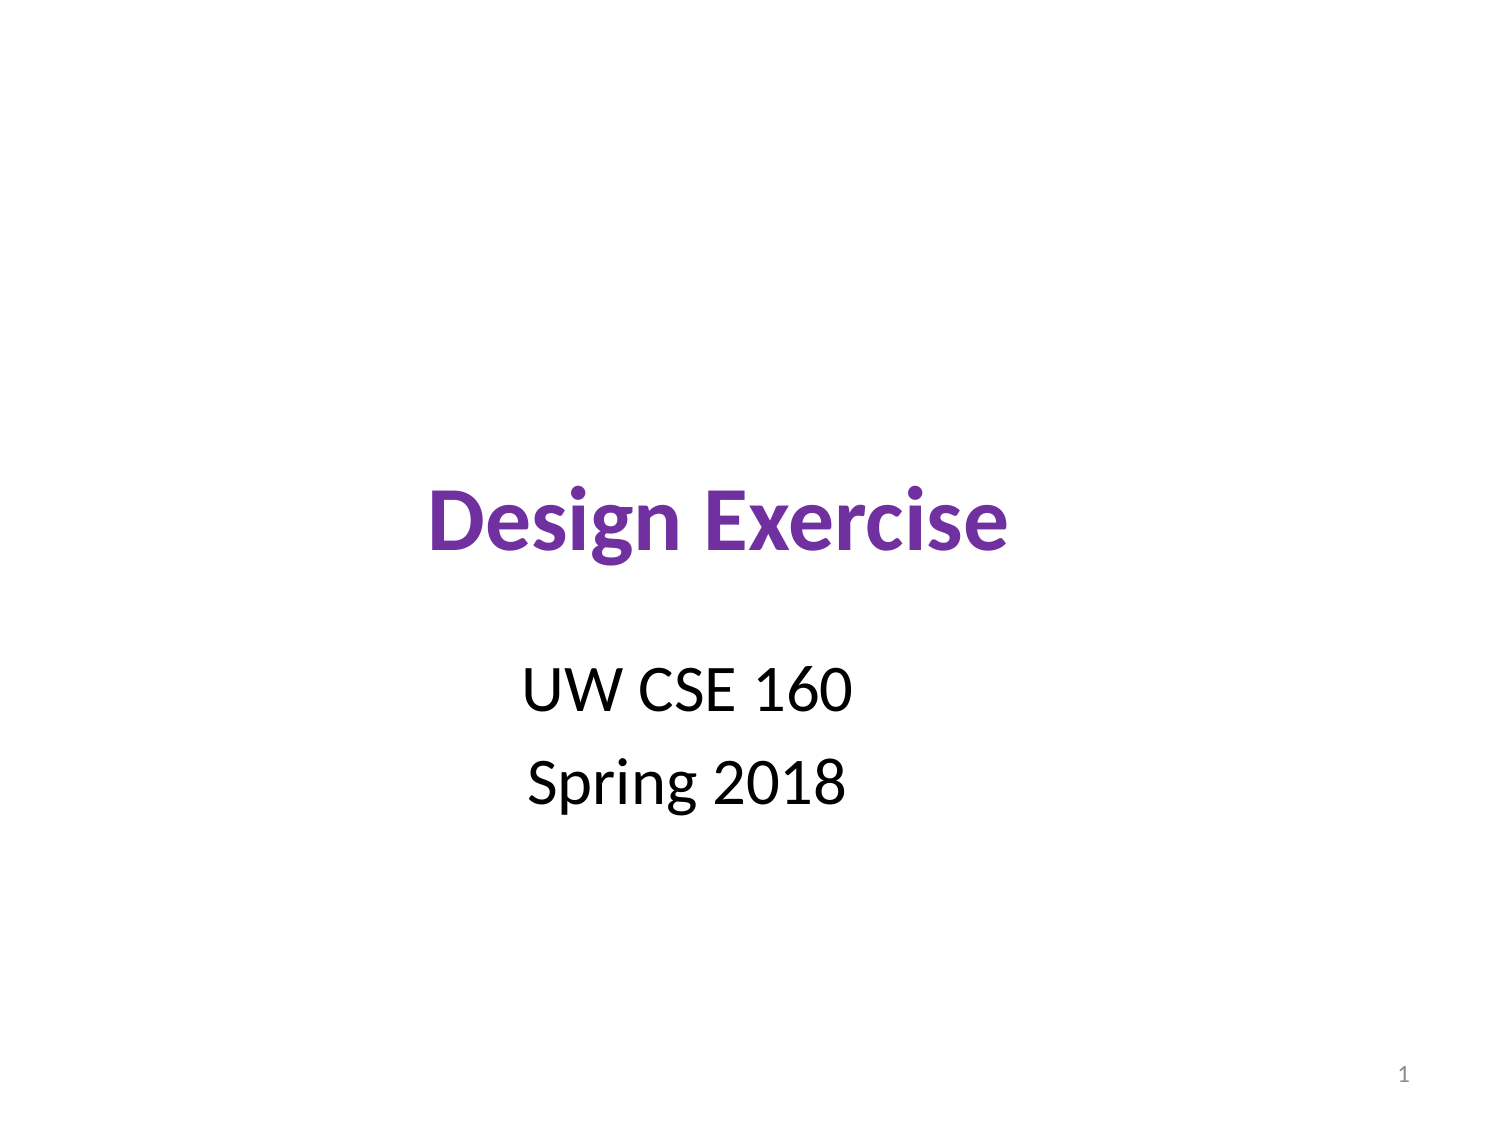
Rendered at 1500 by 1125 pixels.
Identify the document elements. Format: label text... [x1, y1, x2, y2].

slide_number 1 [1074, 1042, 1425, 1103]
title Design Exercise [125, 437, 1313, 591]
subtitle UW CSE 160 Spring 2018 [162, 637, 1213, 925]
